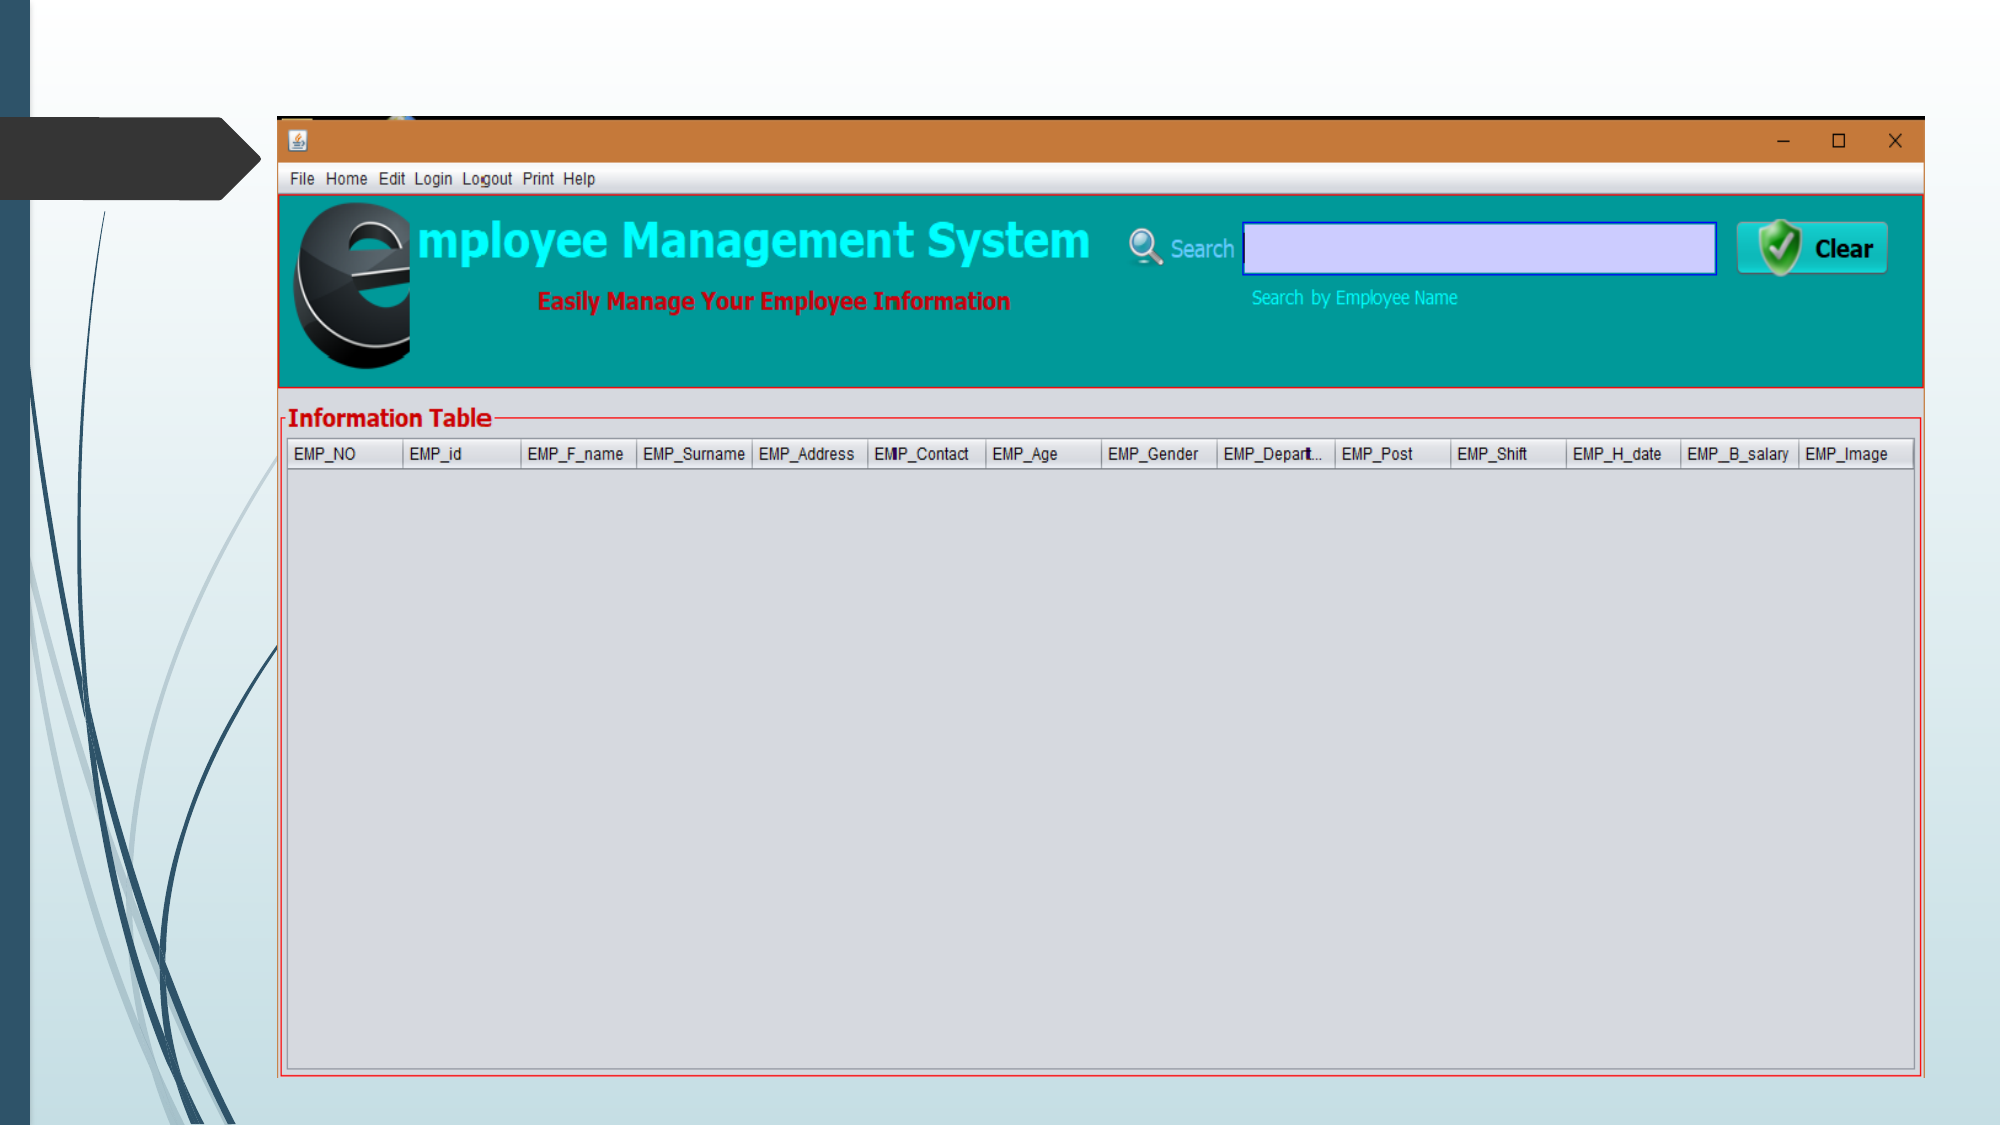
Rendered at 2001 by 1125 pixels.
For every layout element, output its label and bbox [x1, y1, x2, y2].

picture [277, 116, 1925, 1078]
